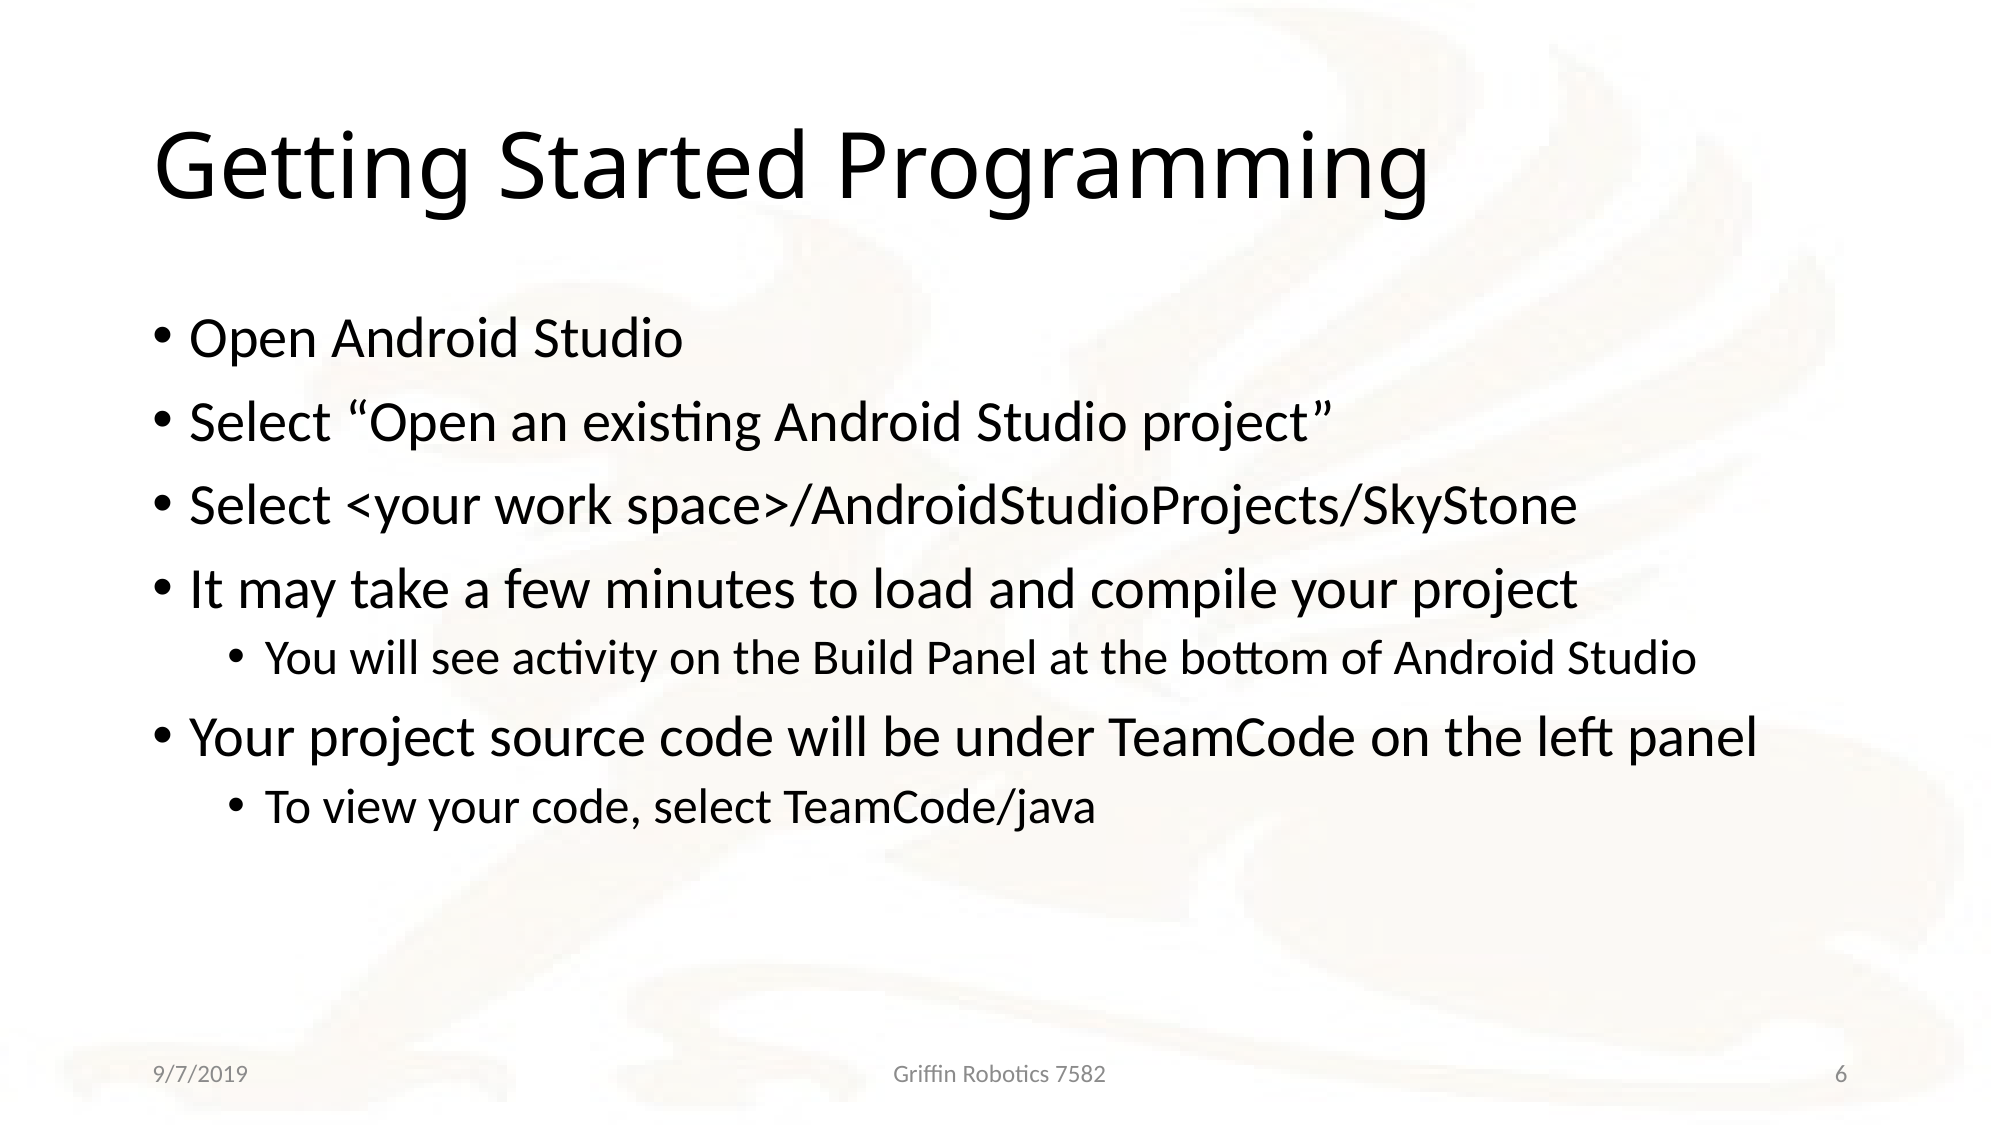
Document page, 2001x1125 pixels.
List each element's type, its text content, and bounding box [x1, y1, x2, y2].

footer Griffin Robotics 7582 [662, 1042, 1338, 1103]
slide_number 6 [1412, 1042, 1863, 1103]
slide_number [137, 1042, 588, 1103]
list Open Android Studio Select “Open an existing Android Studio project” Select <your work space>/AndroidStudioProjects/SkyStone It may take a few minutes to load and compile your project You will see activity on the Build Panel at the bottom of Android Studio Your project source code will be under TeamCode on the left panel To view your code, select TeamCode/java [137, 299, 1863, 1014]
title Getting Started Programming [137, 59, 1863, 278]
